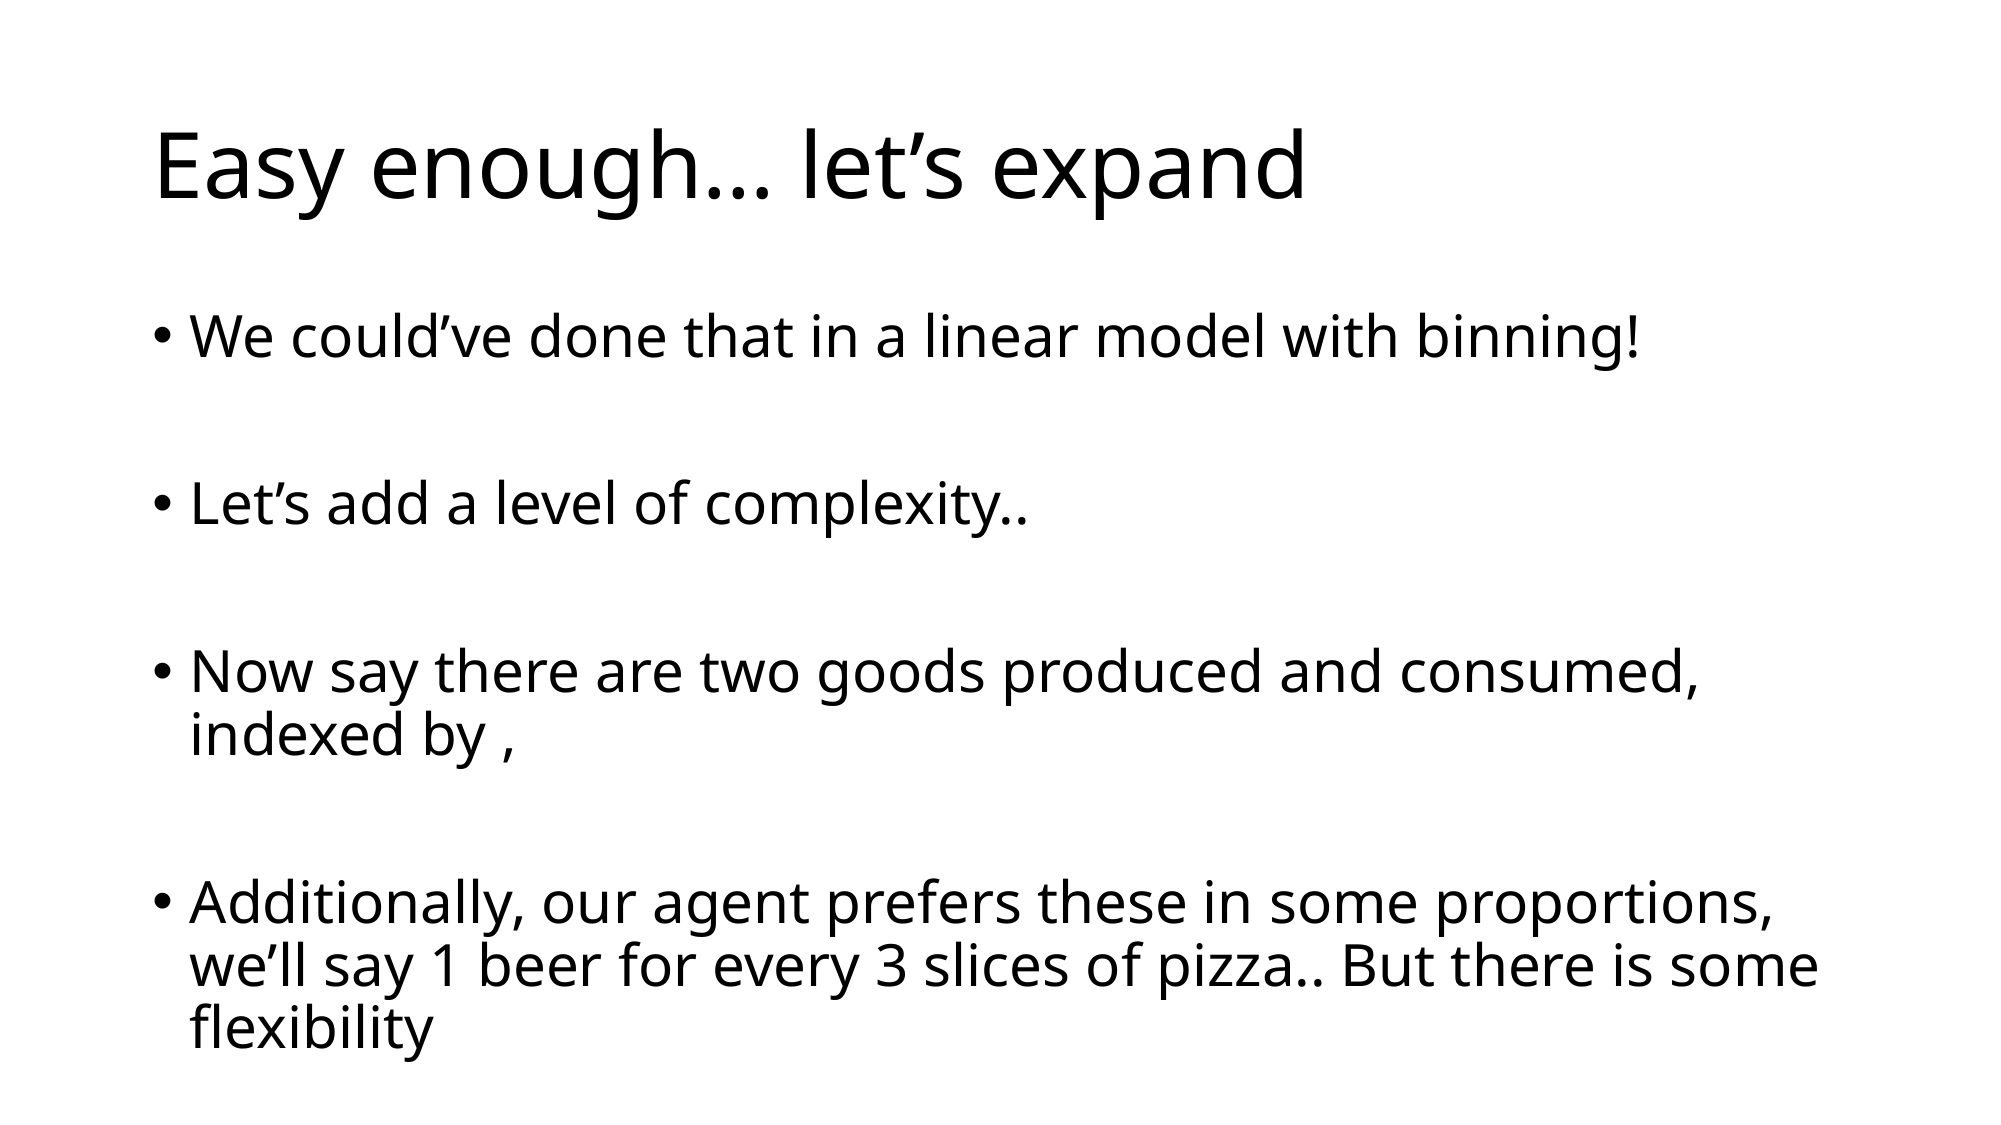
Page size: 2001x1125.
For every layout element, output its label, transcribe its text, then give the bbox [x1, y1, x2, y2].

title Easy enough… let’s expand [137, 59, 1863, 278]
